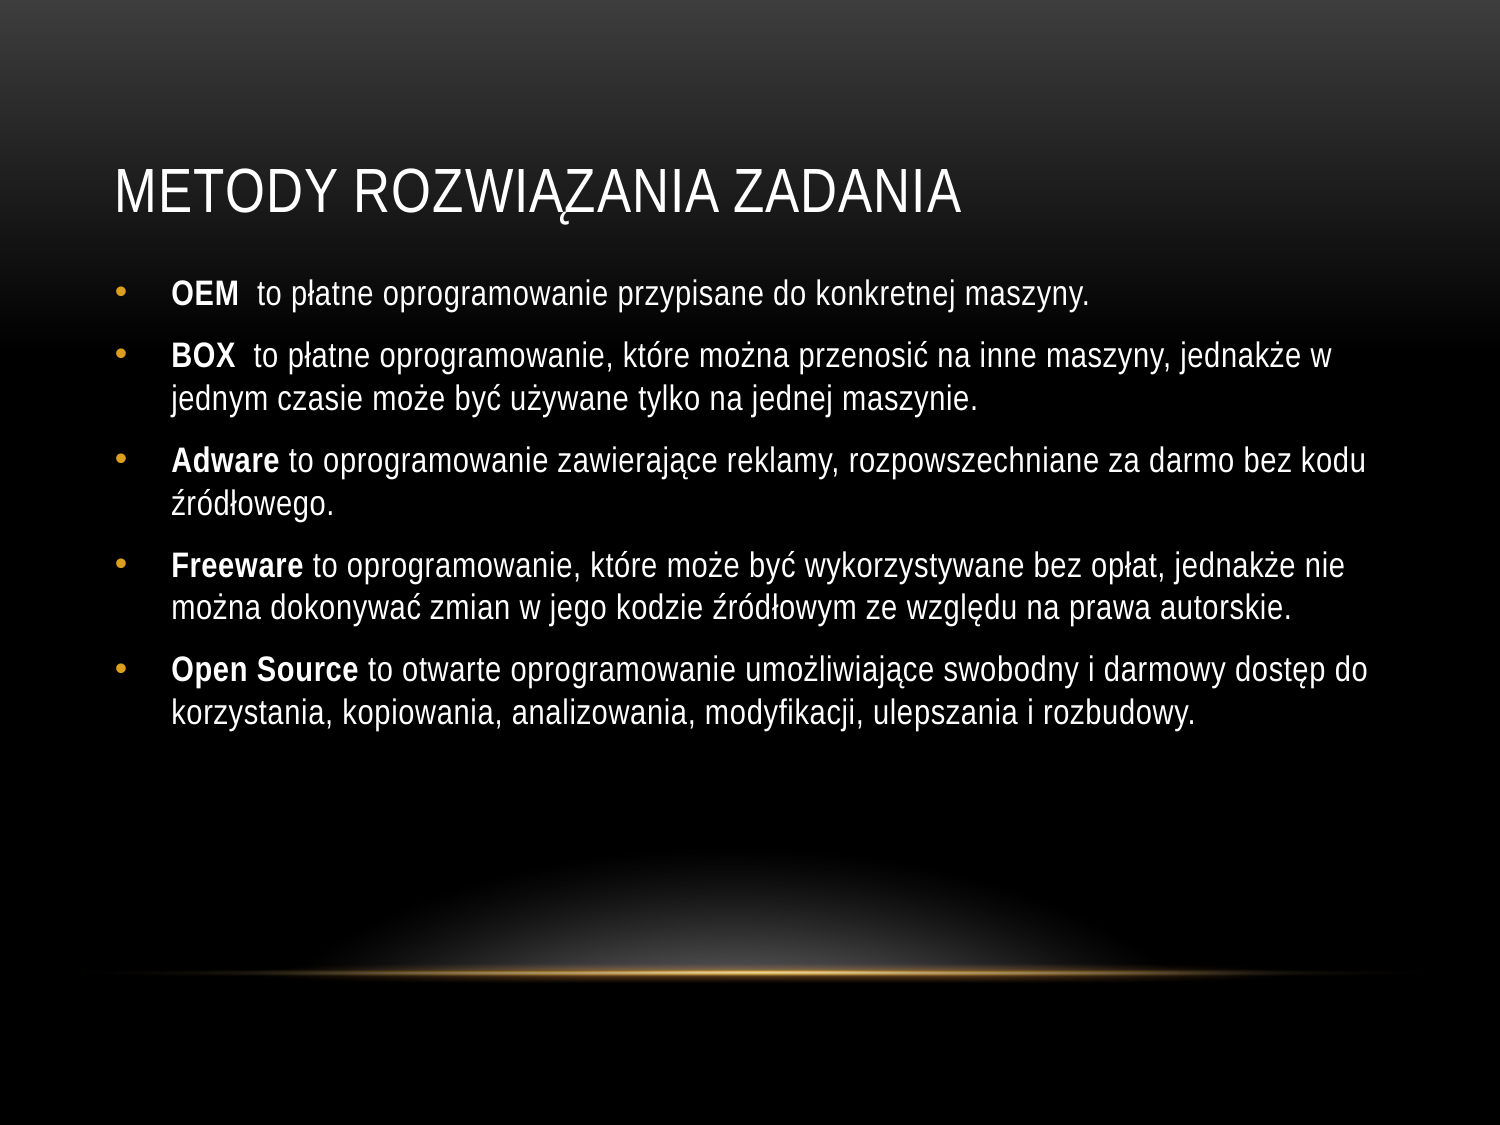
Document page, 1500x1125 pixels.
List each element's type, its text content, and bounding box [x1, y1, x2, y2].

picture [0, 0, 1500, 1125]
list OEM to płatne oprogramowanie przypisane do konkretnej maszyny. BOX to płatne oprogramowanie, które można przenosić na inne maszyny, jednakże w jednym czasie może być używane tylko na jednej maszynie. Adware to oprogramowanie zawierające reklamy, rozpowszechniane za darmo bez kodu źródłowego. Freeware to oprogramowanie, które może być wykorzystywane bez opłat, jednakże nie można dokonywać zmian w jego kodzie źródłowym ze względu na prawa autorskie. Open Source to otwarte oprogramowanie umożliwiające swobodny i darmowy dostęp do korzystania, kopiowania, analizowania, modyfikacji, ulepszania i rozbudowy. [99, 262, 1400, 938]
title Metody rozwiązania zadania [99, 45, 1400, 233]
